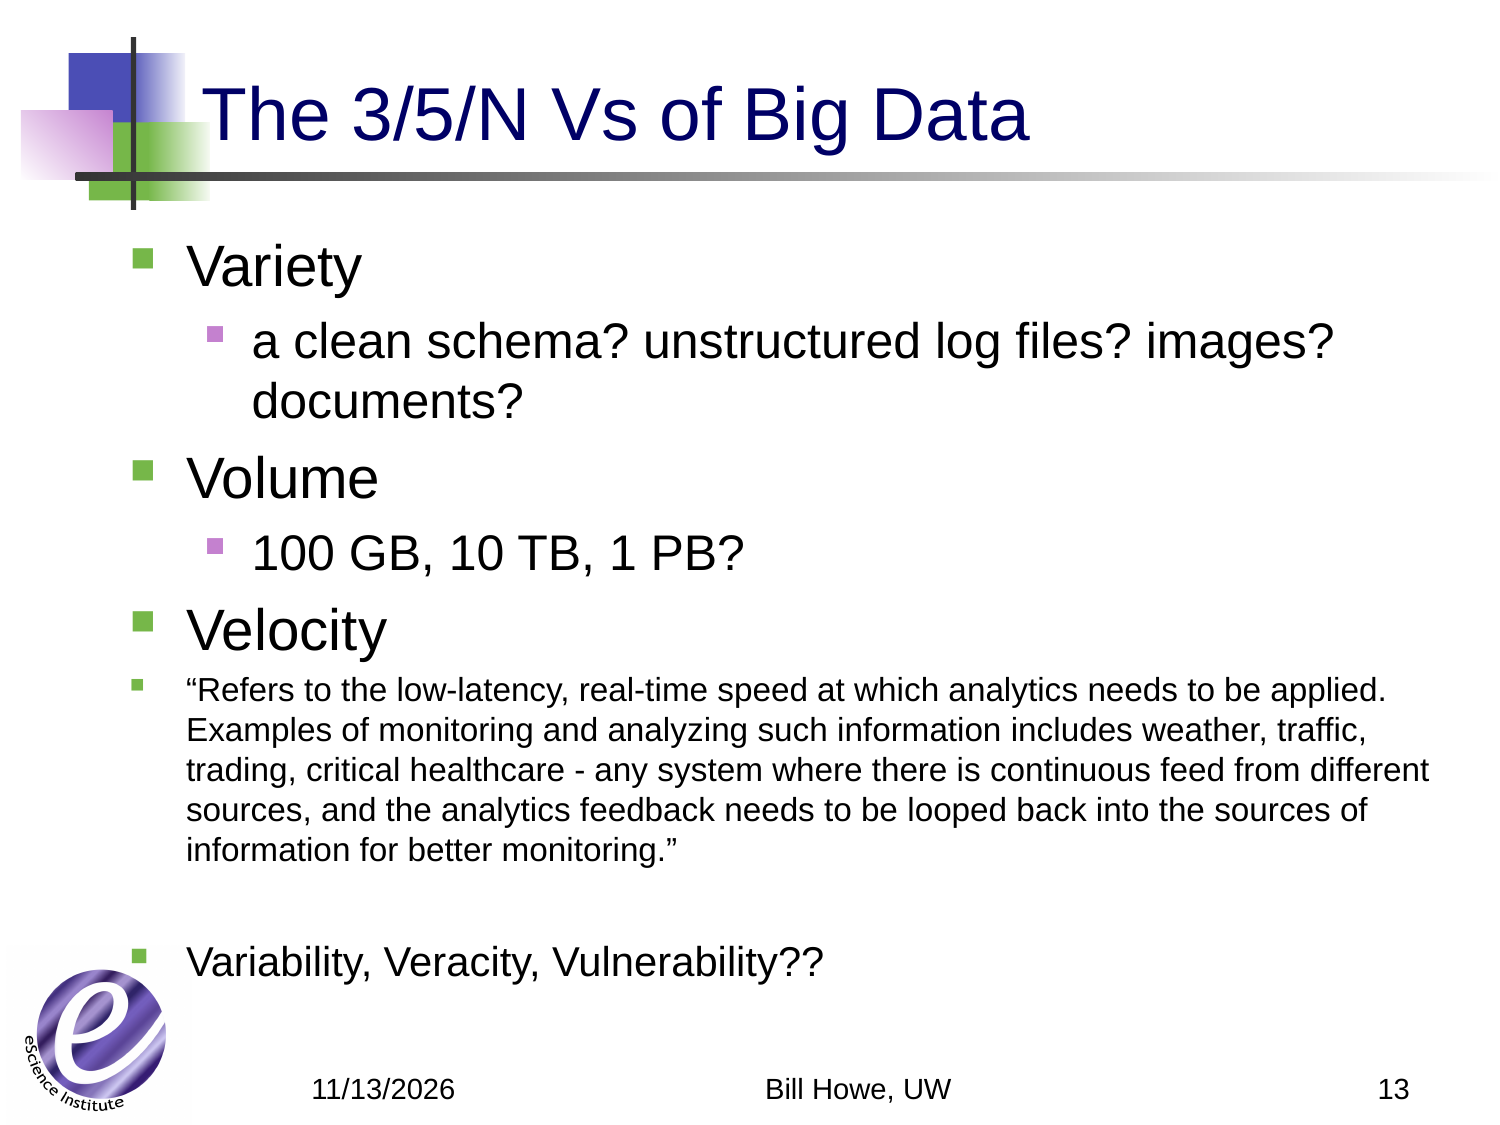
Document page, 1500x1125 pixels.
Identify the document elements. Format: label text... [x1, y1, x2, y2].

slide_number 13 [1112, 1037, 1425, 1113]
picture [6, 945, 192, 1125]
title The 3/5/N Vs of Big Data [186, 52, 1466, 163]
footer Bill Howe, UW [620, 1037, 1096, 1113]
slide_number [296, 1038, 609, 1113]
list Variety a clean schema? unstructured log files? images? documents? Volume 100 GB, 10 TB, 1 PB? Velocity “Refers to the low-latency, real-time speed at which analytics needs to be applied. Examples of monitoring and analyzing such information includes weather, traffic, trading, critical healthcare - any system where there is continuous feed from different sources, and the analytics feedback needs to be looped back into the sources of information for better monitoring.” Variability, Veracity, Vulnerability?? [114, 220, 1500, 1002]
